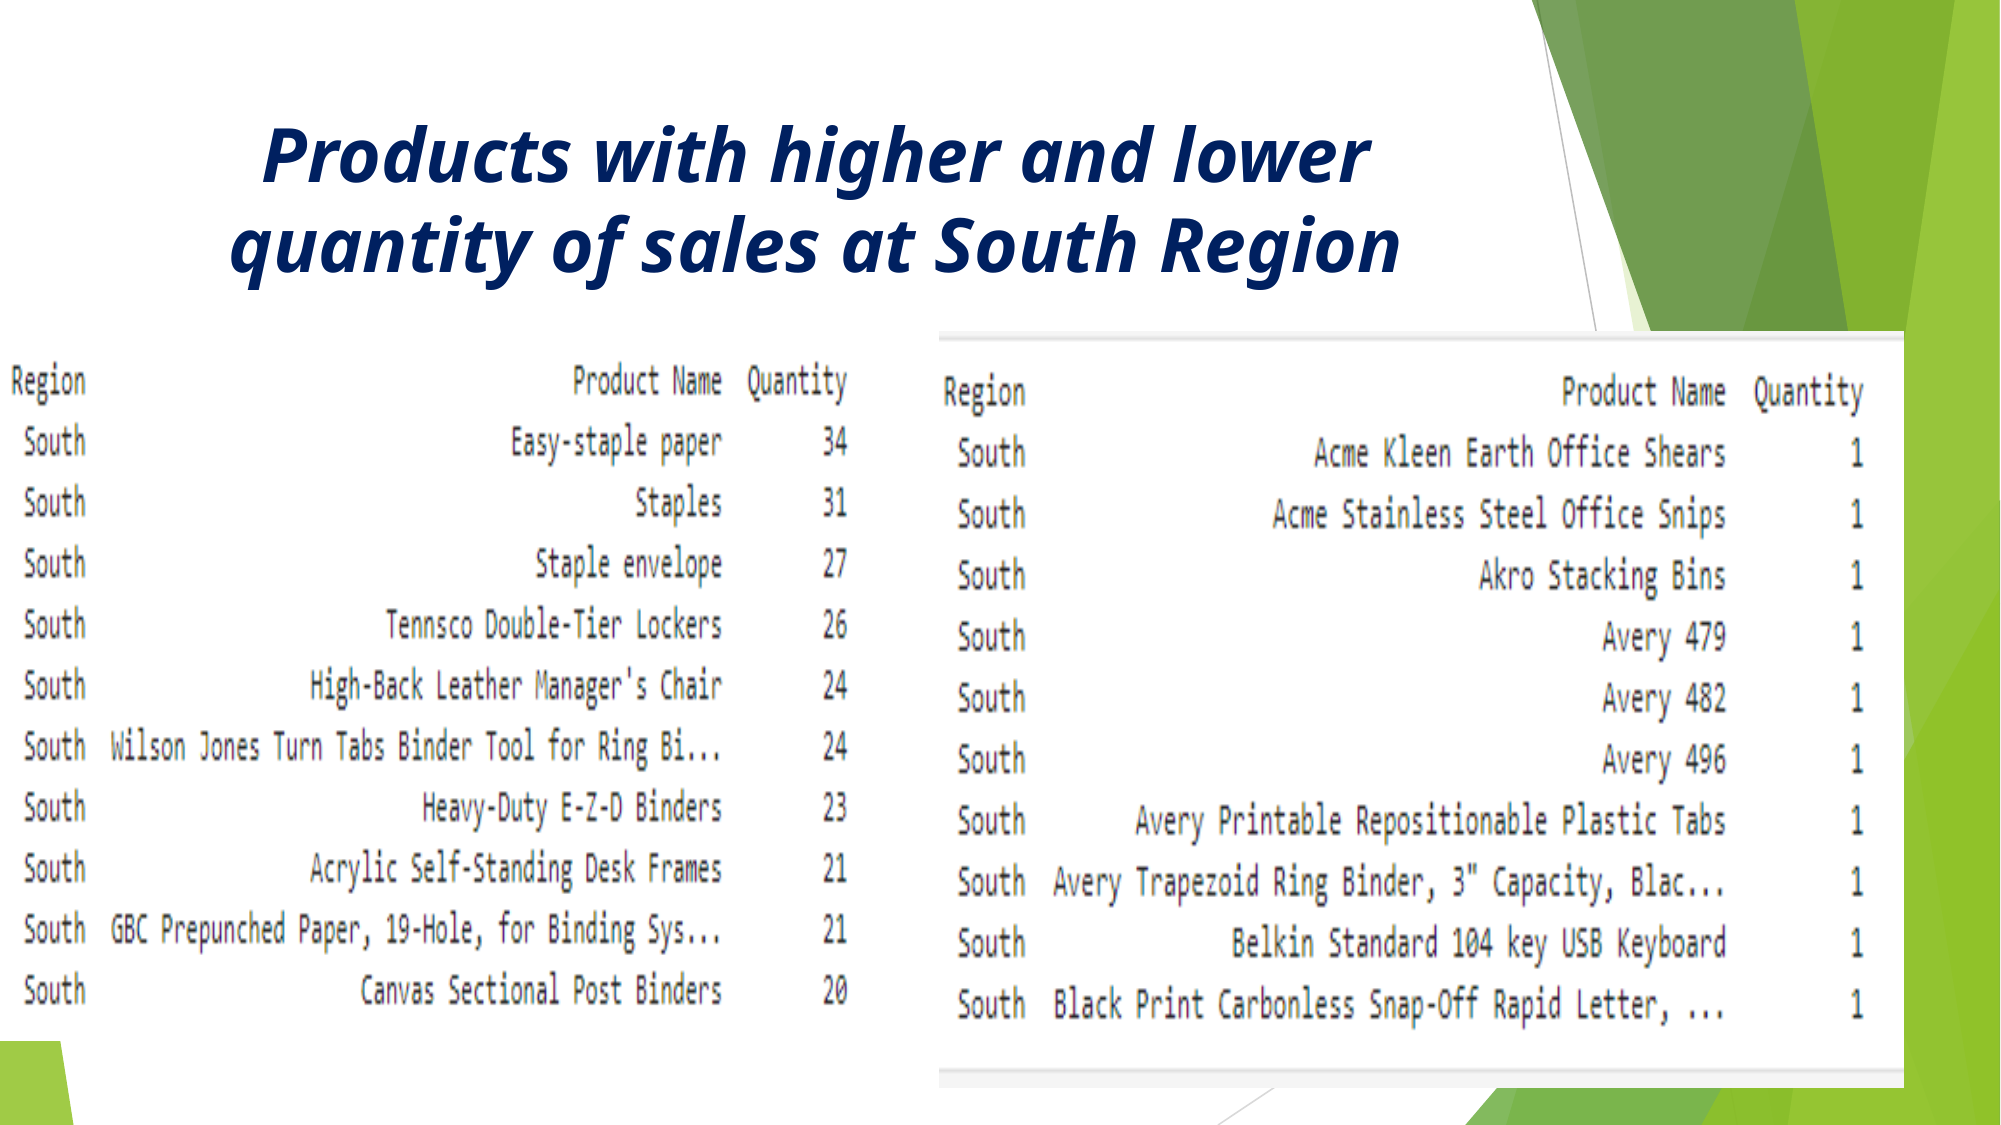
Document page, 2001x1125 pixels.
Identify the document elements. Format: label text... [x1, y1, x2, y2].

picture [938, 330, 1904, 1088]
picture [0, 330, 882, 1041]
title Products with higher and lower quantity of sales at South Region [110, 99, 1522, 318]
